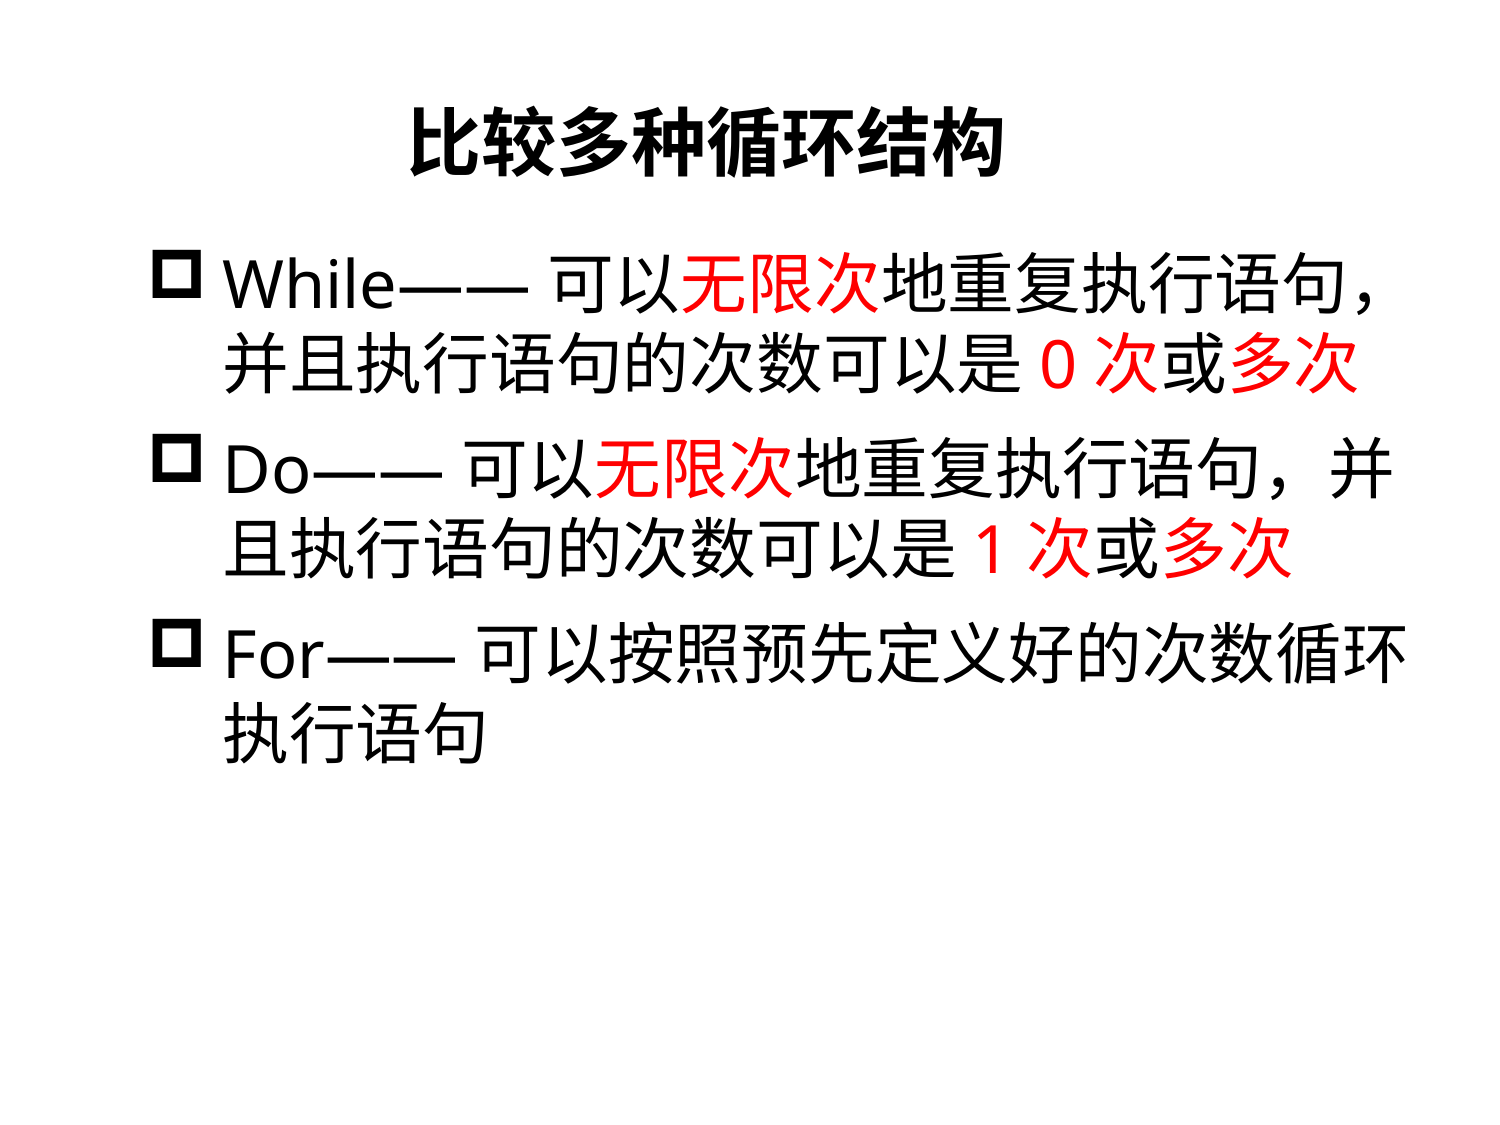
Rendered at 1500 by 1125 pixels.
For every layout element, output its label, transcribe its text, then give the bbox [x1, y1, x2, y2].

text_box While——可以无限次地重复执行语句，并且执行语句的次数可以是0次或多次 Do——可以无限次地重复执行语句，并且执行语句的次数可以是1次或多次 For——可以按照预先定义好的次数循环执行语句 [132, 234, 1450, 885]
text_box 比较多种循环结构 [391, 88, 1022, 193]
